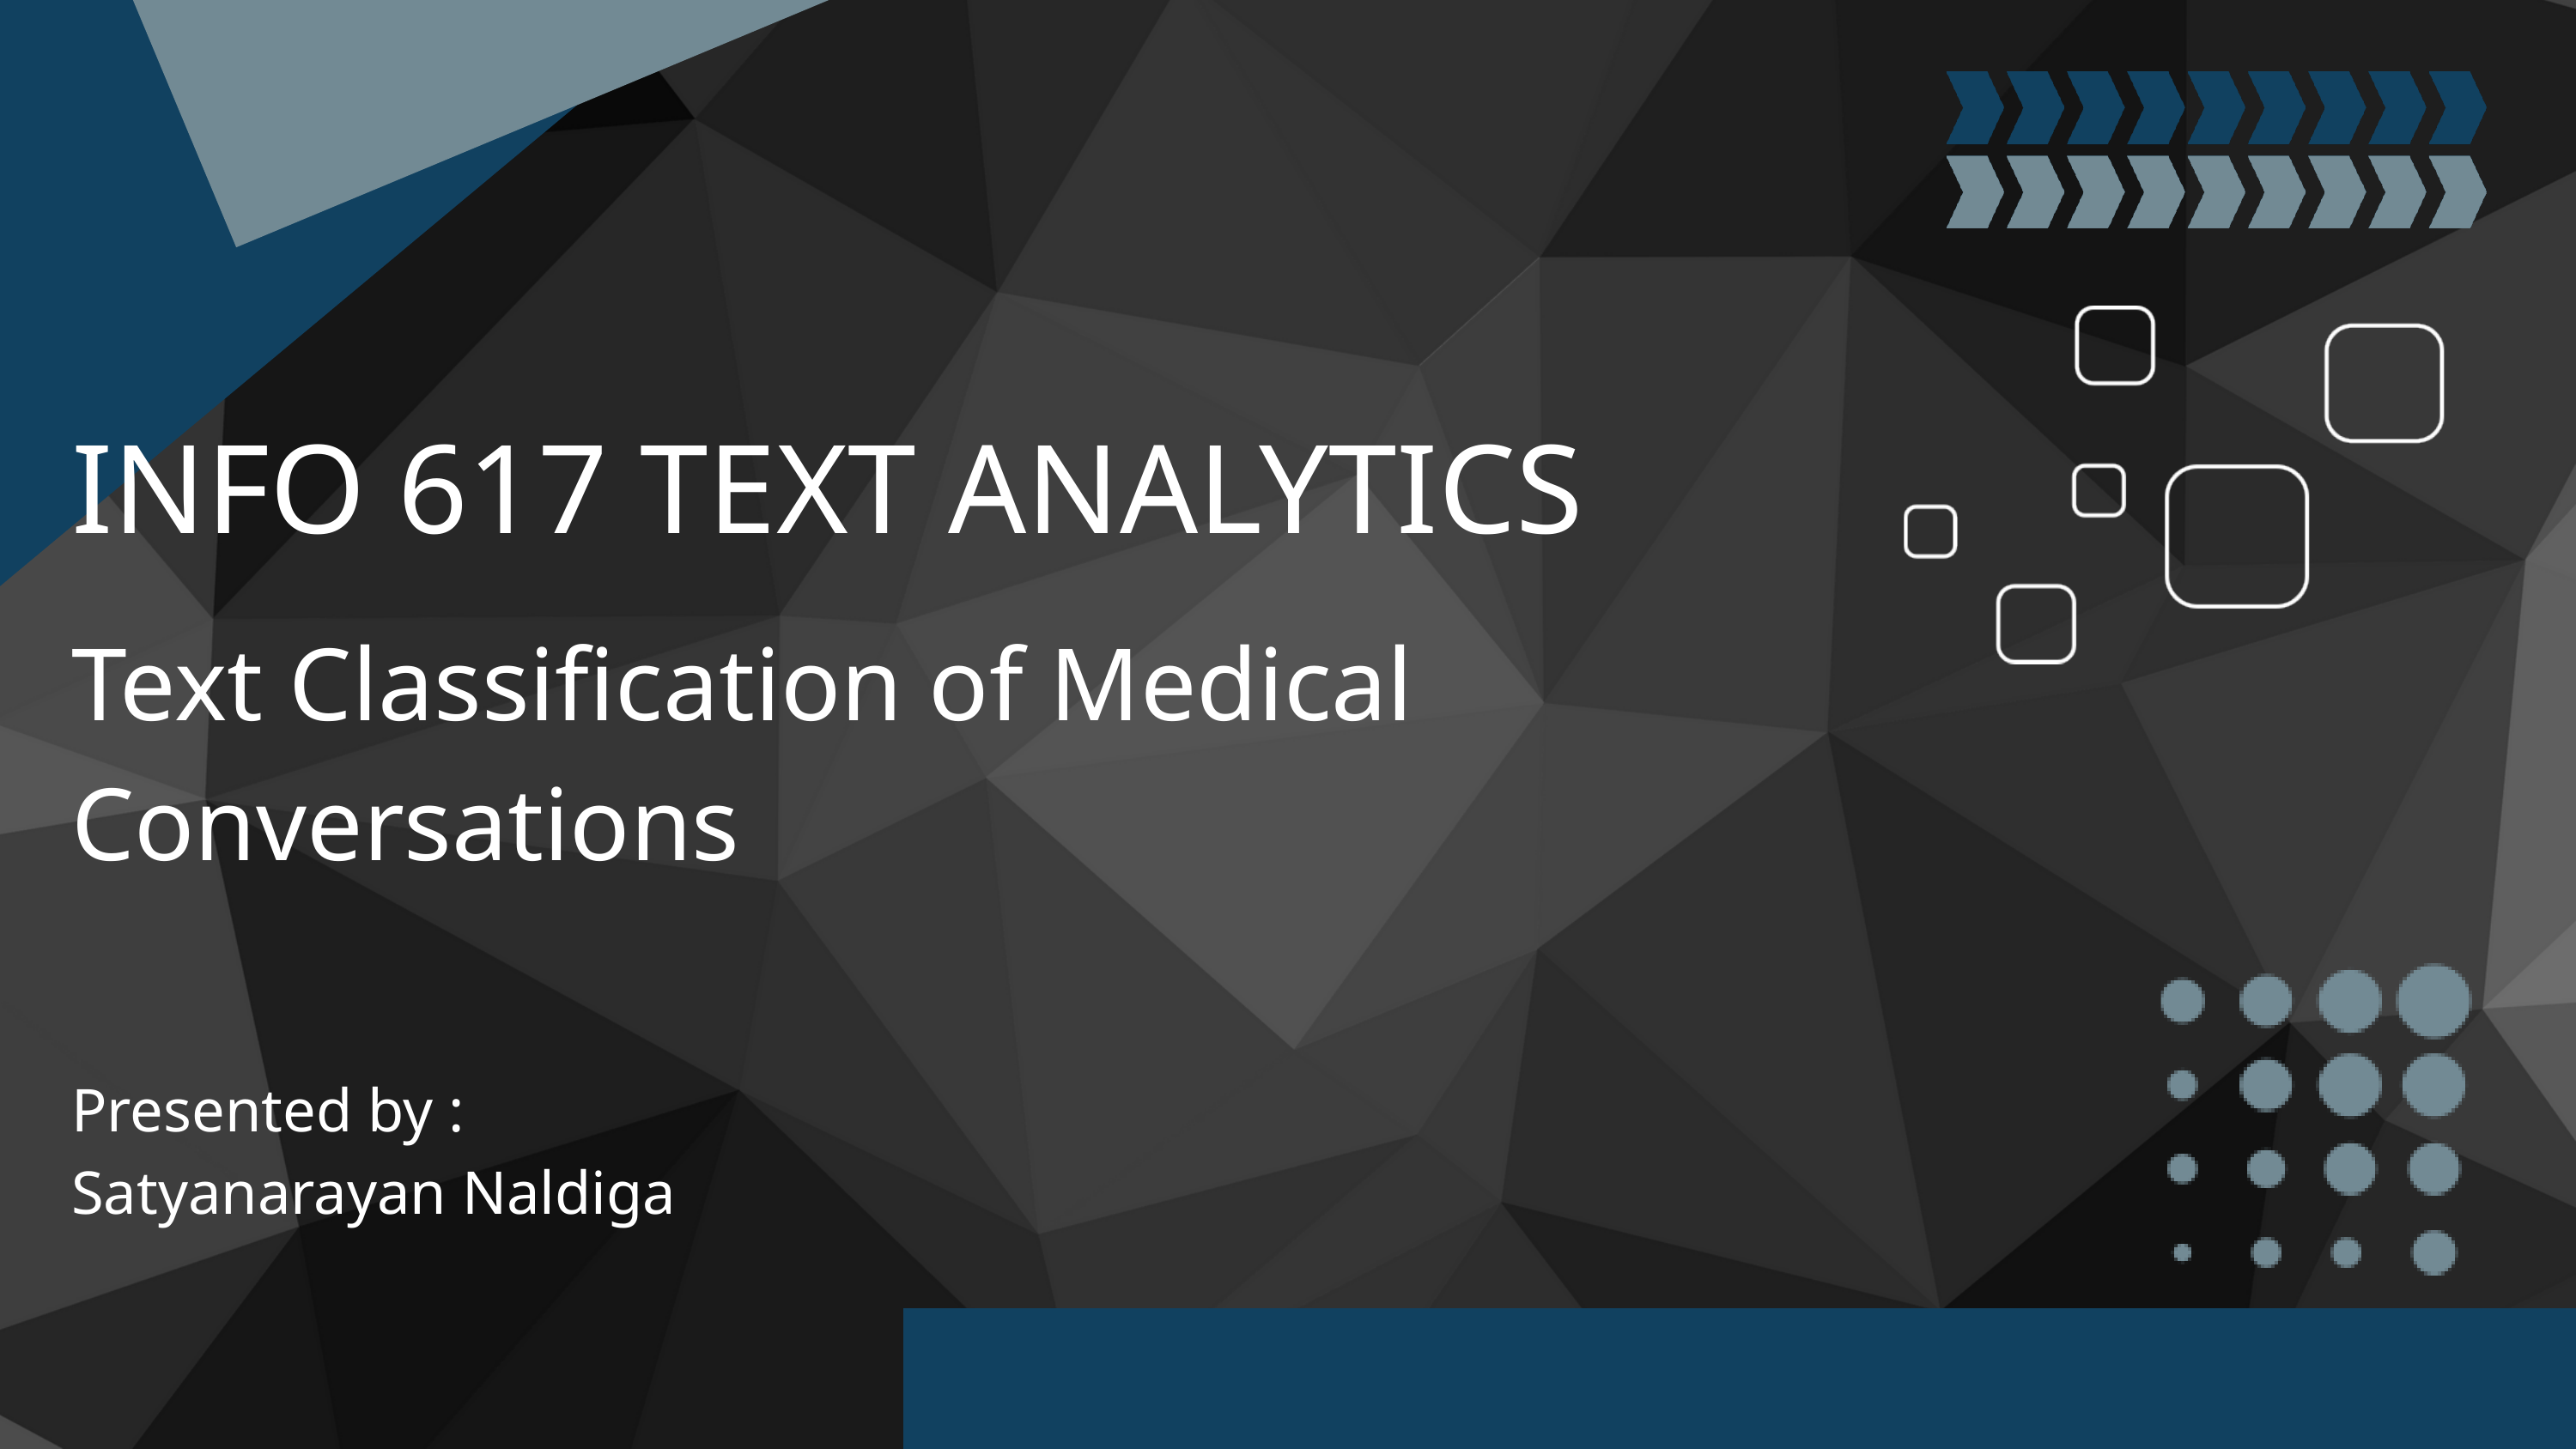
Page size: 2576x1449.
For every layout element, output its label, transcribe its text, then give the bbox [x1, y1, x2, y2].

text_box [2160, 949, 2487, 1276]
text_box [0, 0, 2576, 1449]
text_box Presented by : Satyanarayan Naldiga [71, 1060, 1053, 1309]
text_box Text Classification of Medical Conversations [71, 601, 2063, 881]
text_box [0, 0, 1207, 167]
text_box INFO 617 TEXT ANALYTICS [71, 415, 1846, 559]
text_box [1946, 71, 2487, 229]
text_box [1904, 306, 2445, 664]
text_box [903, 1307, 2576, 1449]
